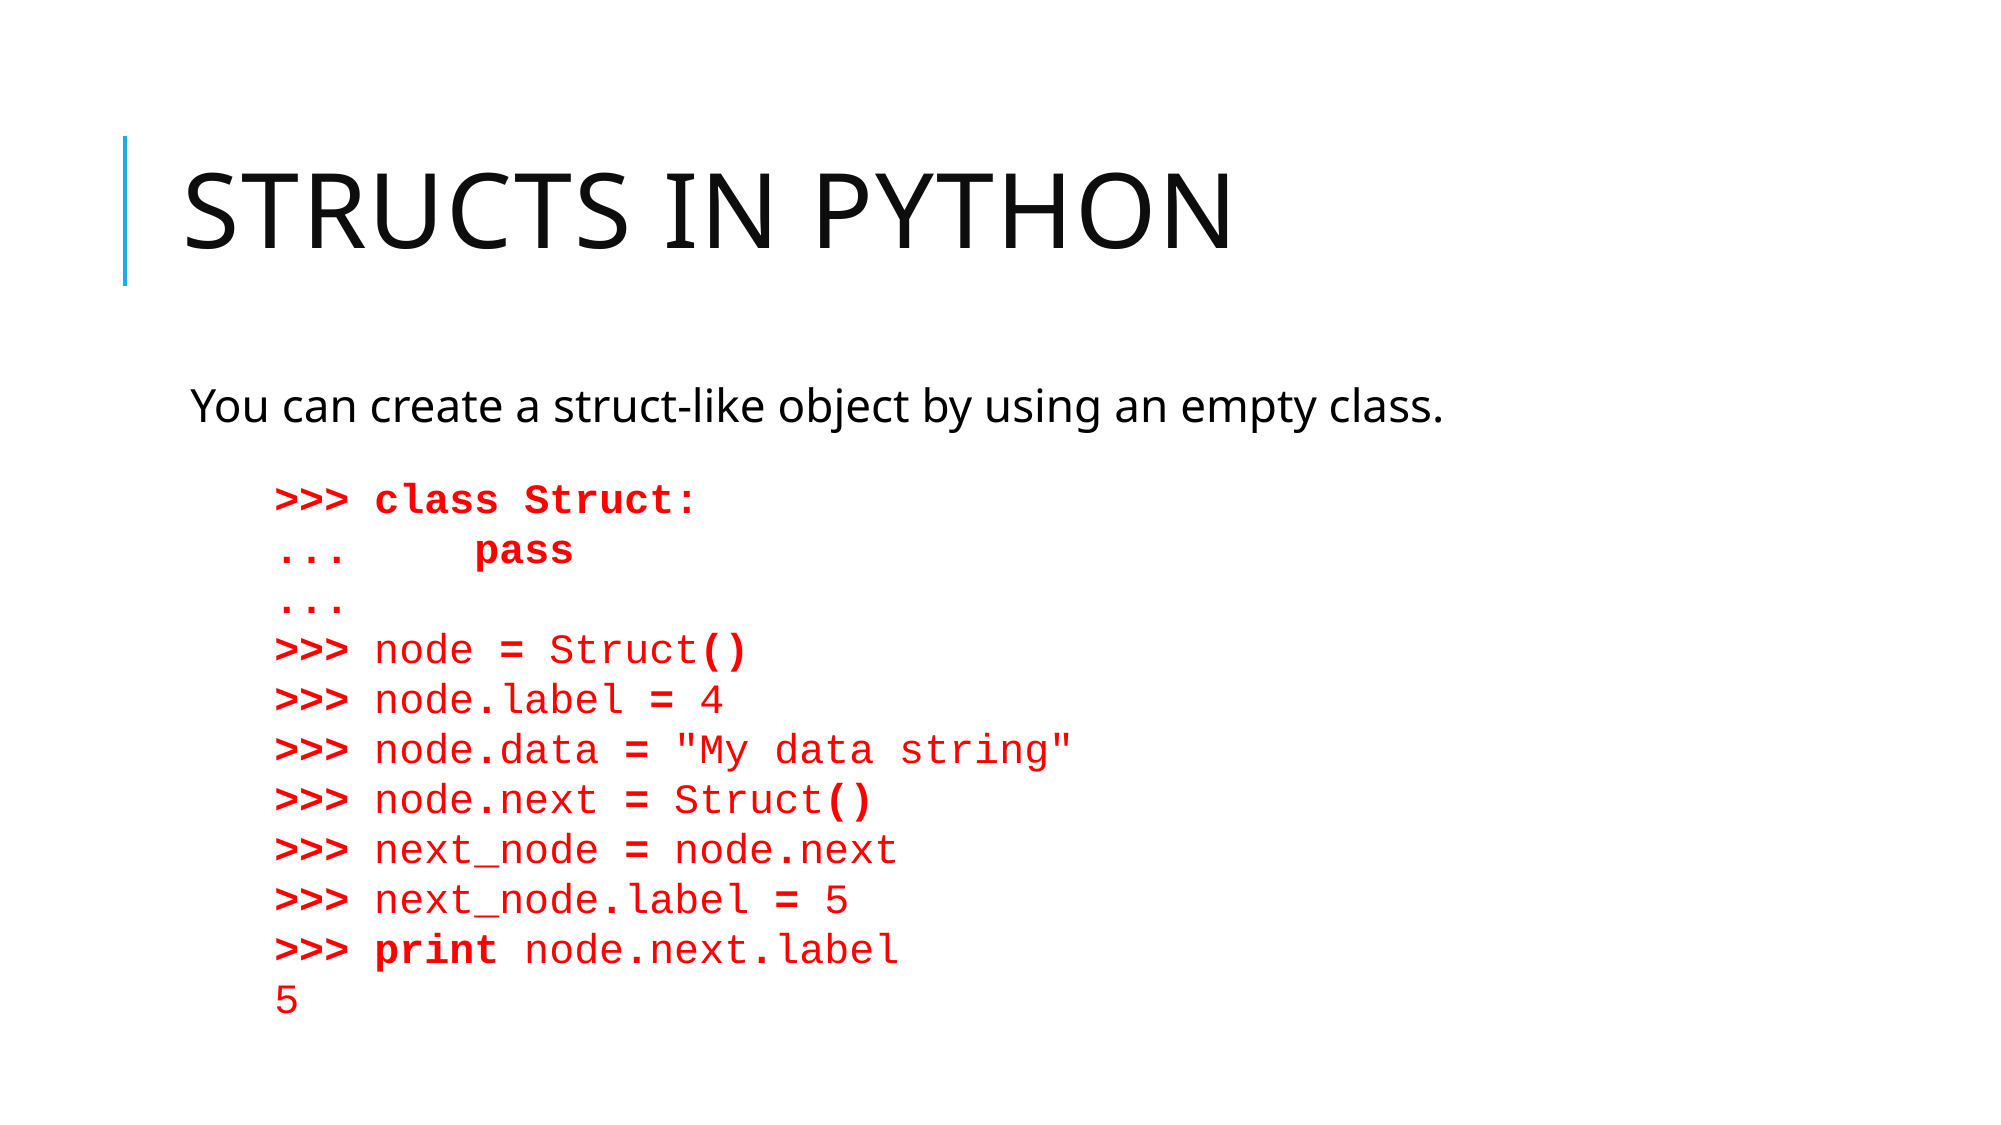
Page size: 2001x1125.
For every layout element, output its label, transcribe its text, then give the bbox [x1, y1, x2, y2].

text_box >>> class Struct: ... pass ... >>> node = Struct() >>> node.label = 4 >>> node.data = "My data string" >>> node.next = Struct() >>> next_node = node.next >>> next_node.label = 5 >>> print node.next.label 5 [259, 464, 1260, 1030]
title Structs in python [168, 96, 1763, 342]
list You can create a struct-like object by using an empty class. [168, 375, 1763, 1035]
